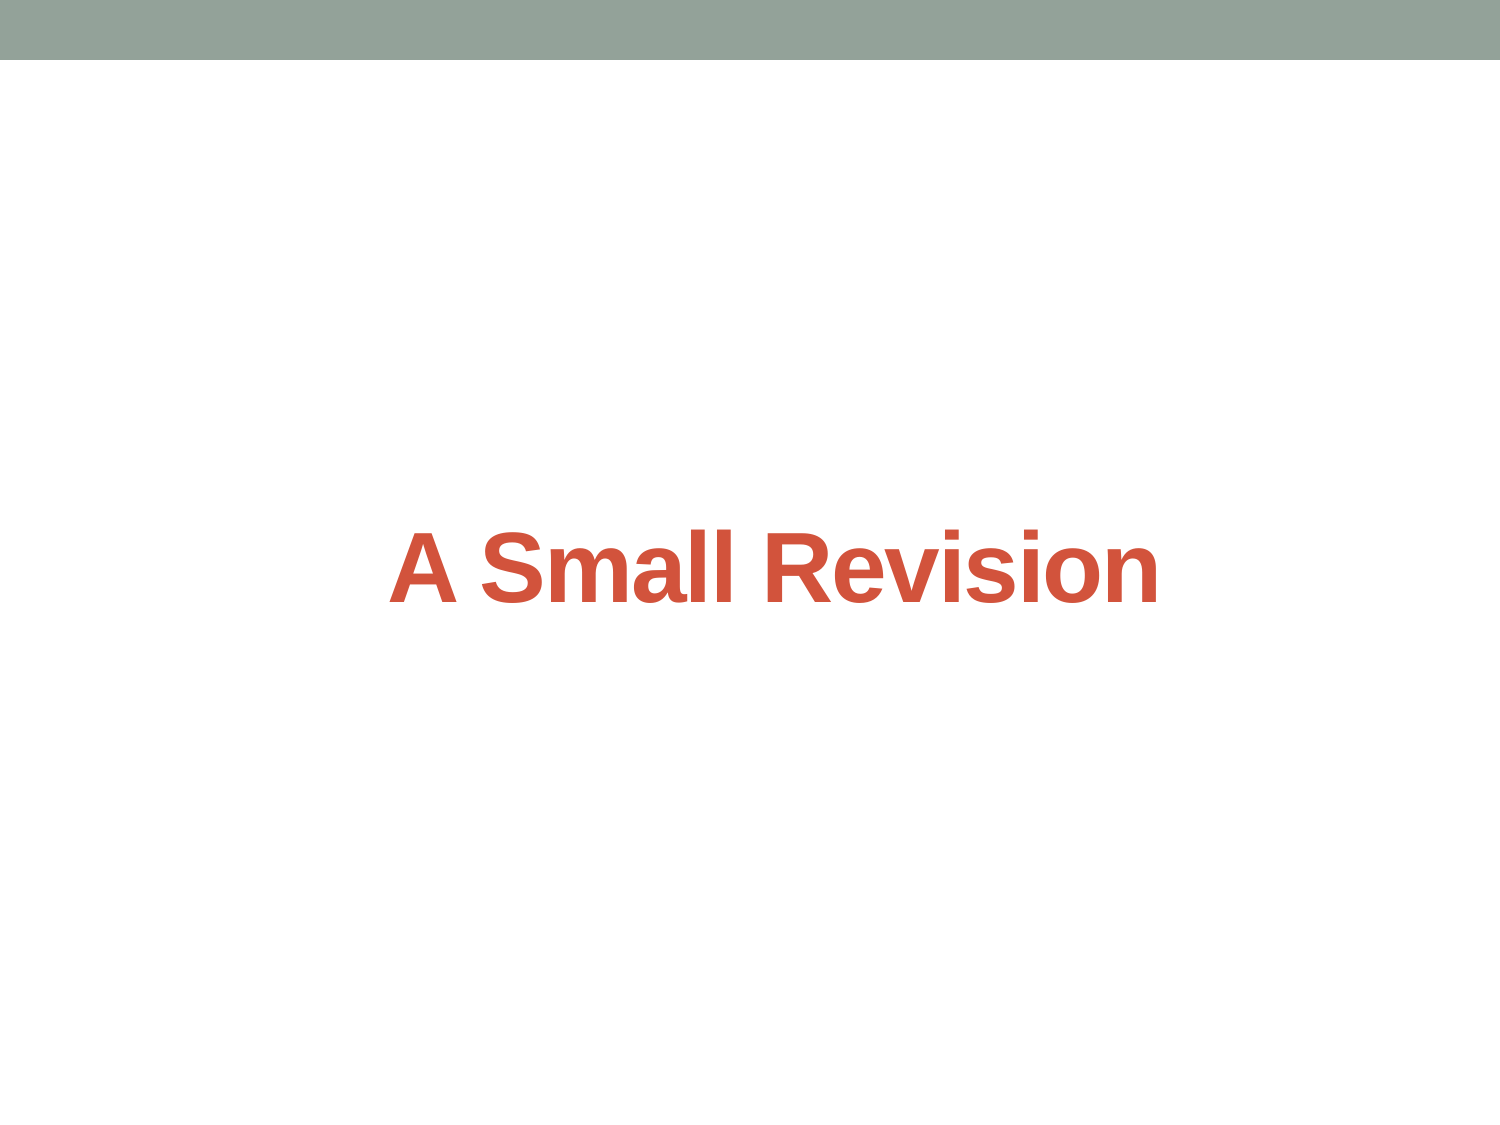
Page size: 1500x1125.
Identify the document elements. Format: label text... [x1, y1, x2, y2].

title A Small Revision [100, 481, 1451, 644]
